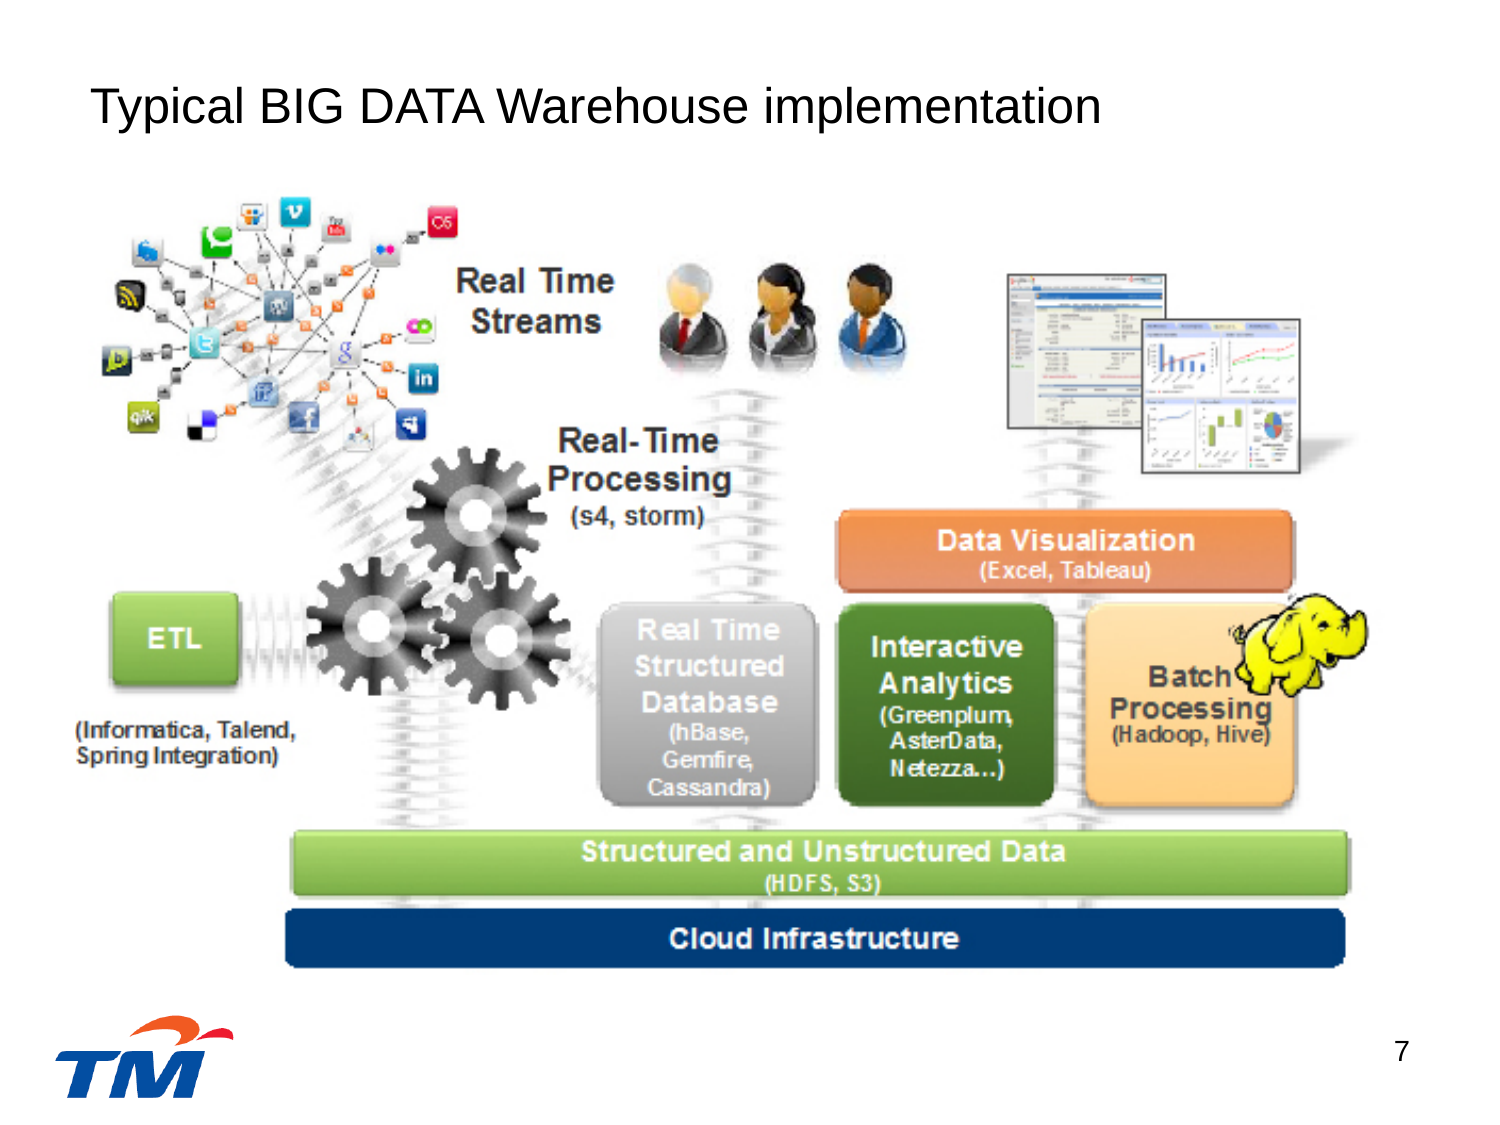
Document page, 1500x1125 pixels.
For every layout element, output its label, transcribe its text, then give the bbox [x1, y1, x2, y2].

picture [74, 187, 1395, 976]
text_box Typical BIG DATA Warehouse implementation [75, 45, 1425, 163]
text_box 1 [1074, 1024, 1425, 1103]
picture [50, 1012, 238, 1103]
